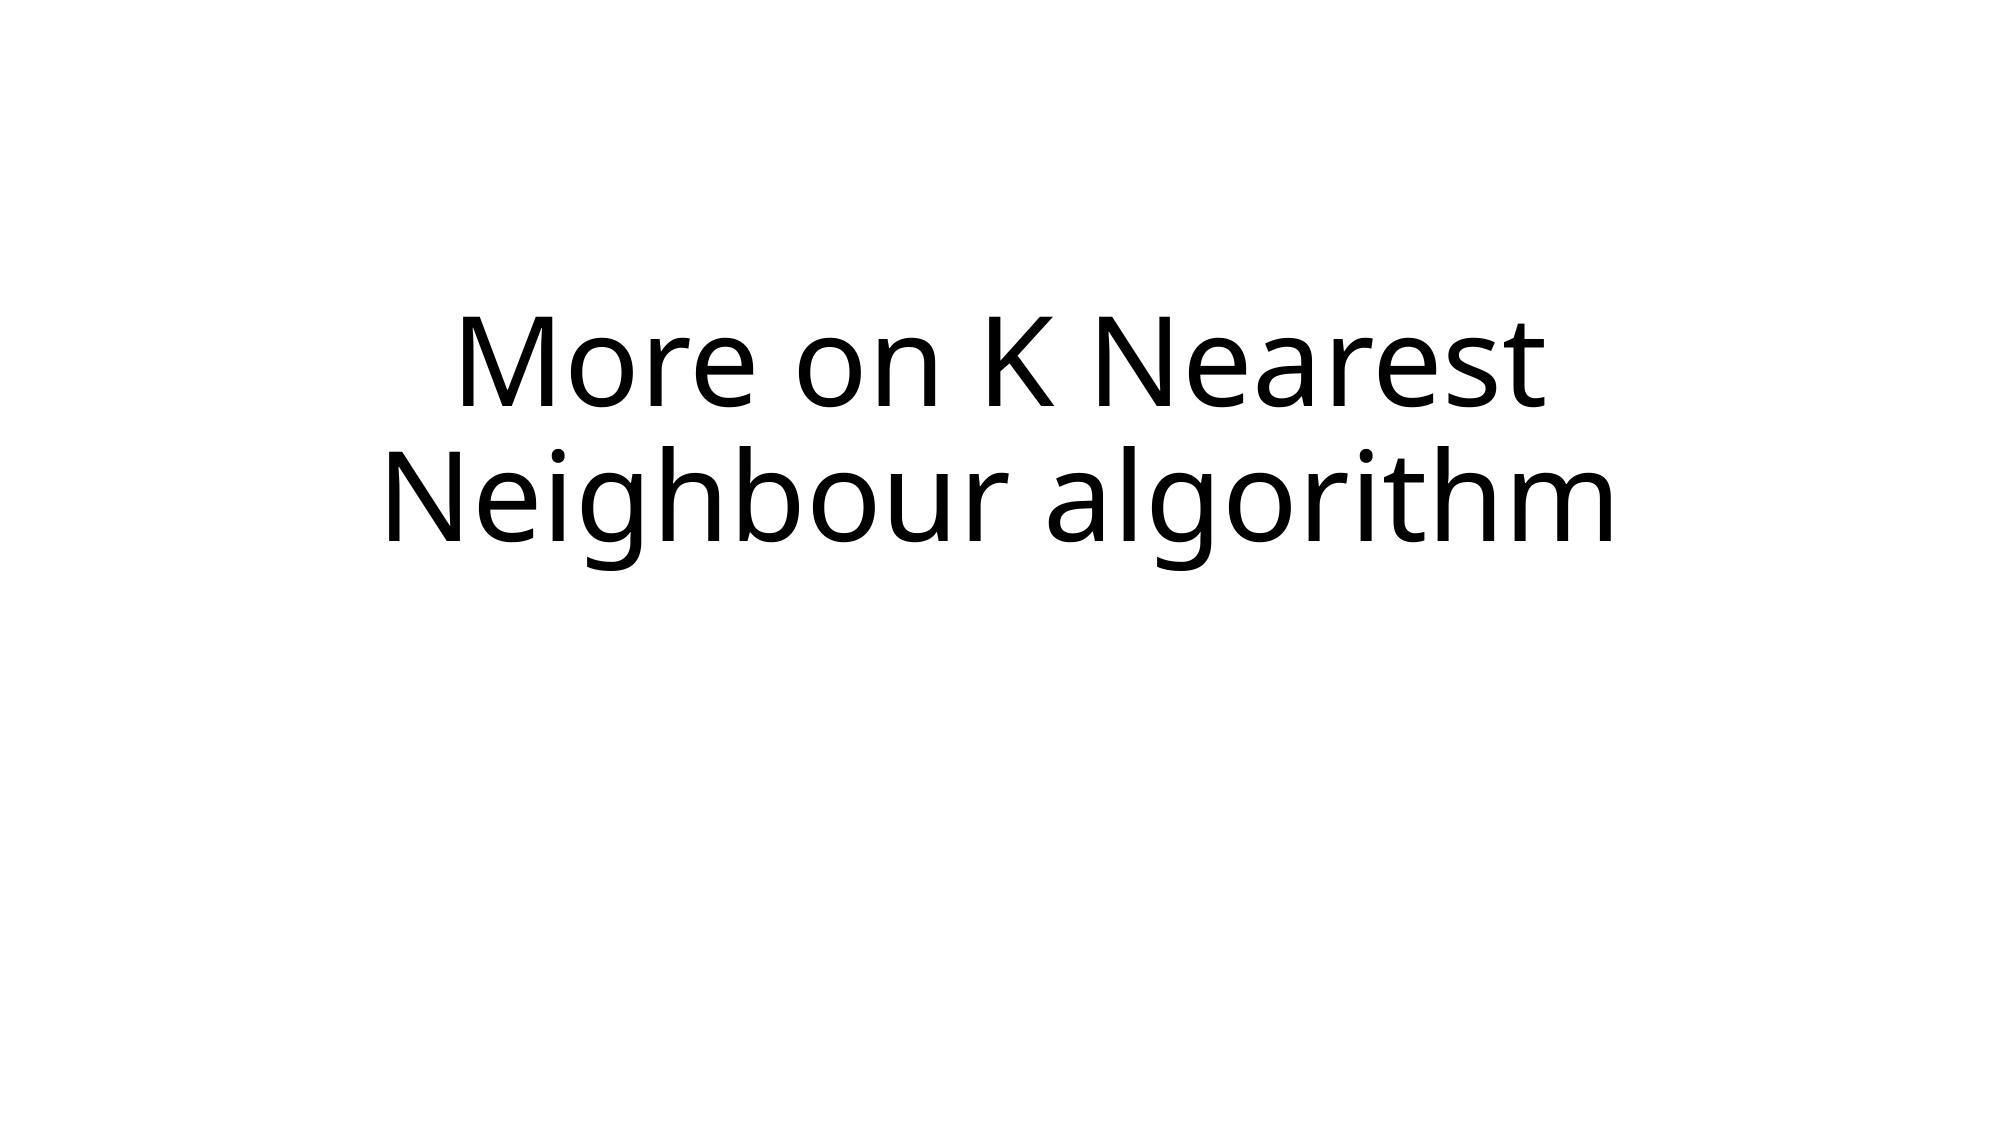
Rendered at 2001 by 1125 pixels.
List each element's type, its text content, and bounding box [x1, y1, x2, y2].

title More on K Nearest Neighbour algorithm [249, 184, 1750, 576]
